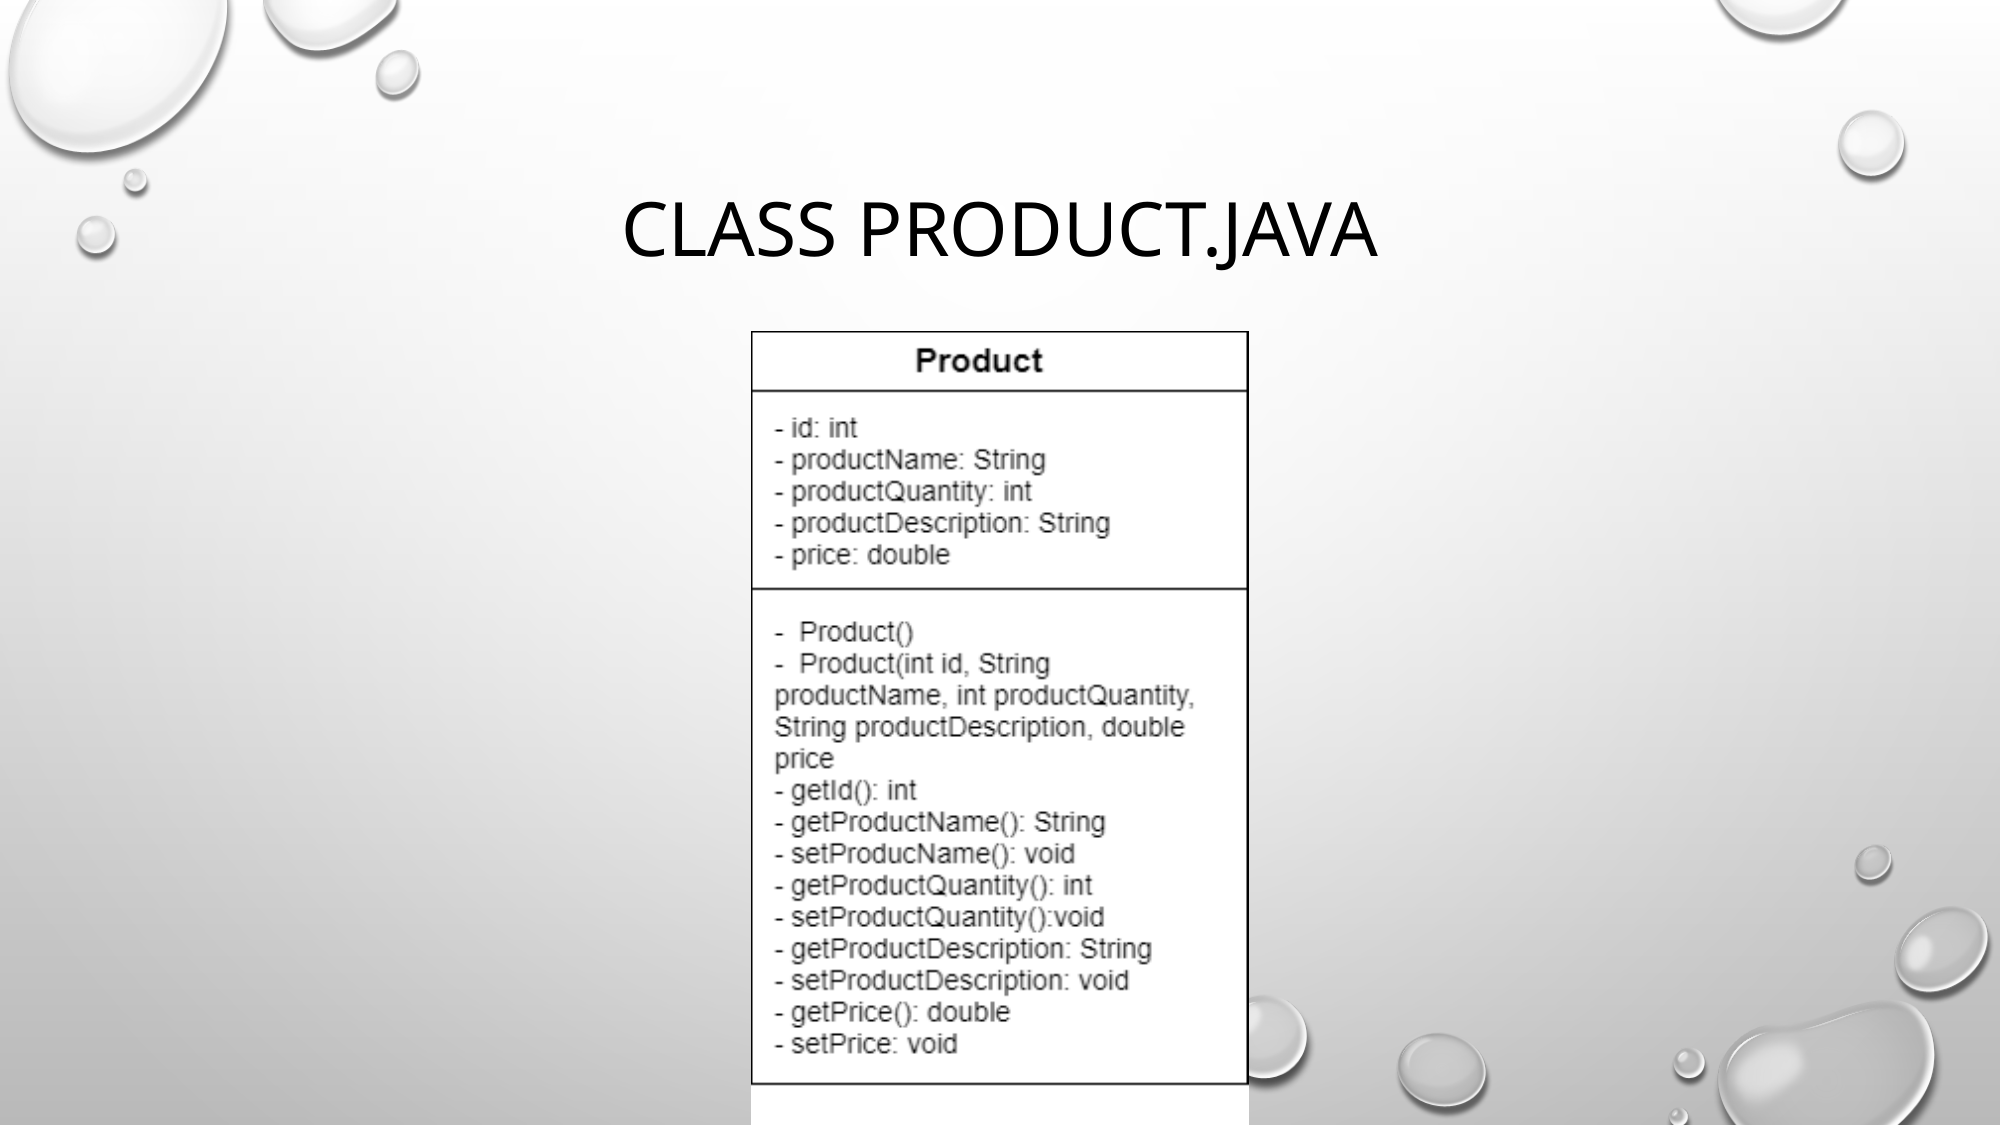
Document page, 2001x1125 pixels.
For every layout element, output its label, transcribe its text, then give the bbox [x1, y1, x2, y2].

title Class product.java [149, 101, 1851, 364]
picture [0, 0, 2000, 1125]
